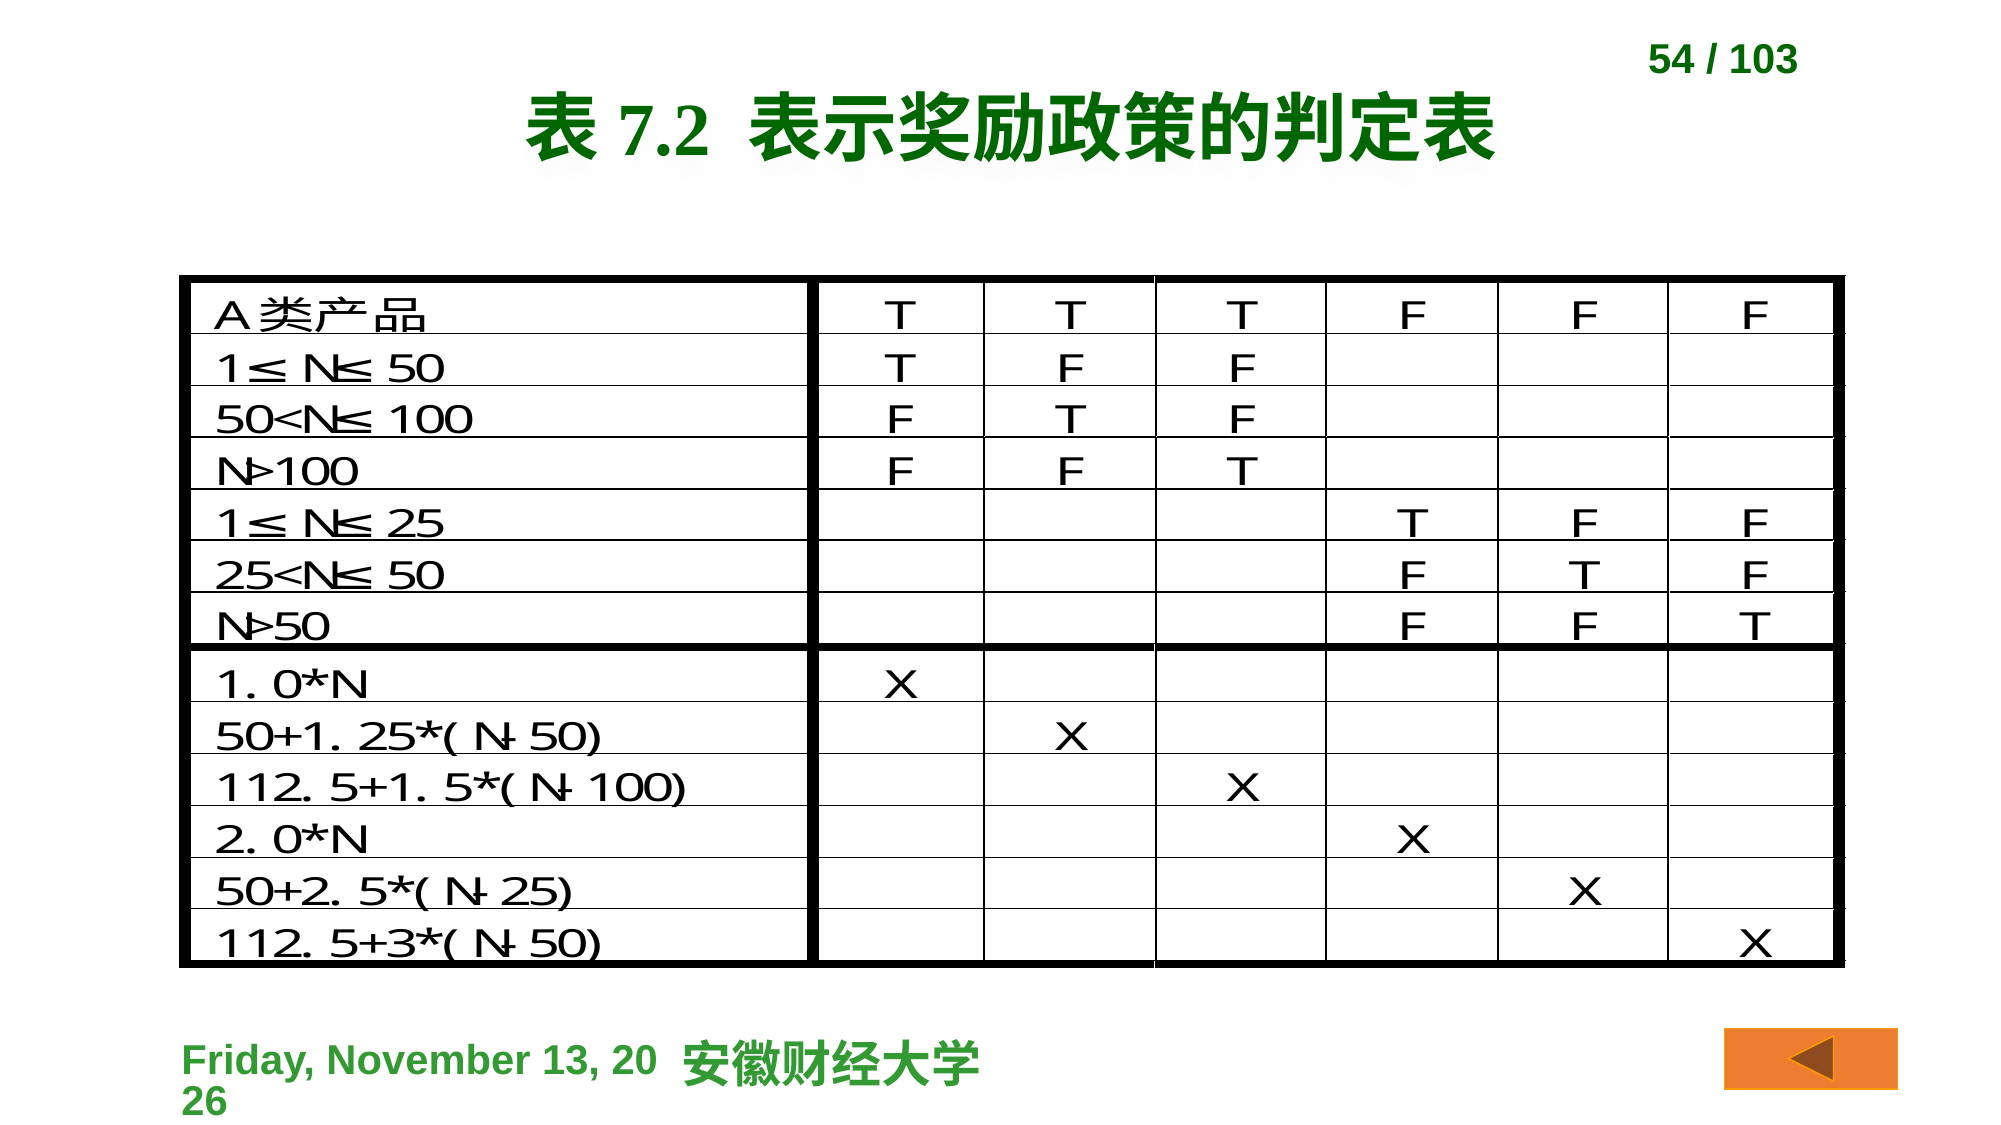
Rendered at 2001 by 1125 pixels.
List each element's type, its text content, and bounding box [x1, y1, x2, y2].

footer 安徽财经大学 [666, 1025, 1384, 1100]
title 表7.2 表示奖励政策的判定表 [88, 62, 1934, 200]
text_box [1724, 1028, 1898, 1089]
slide_number 54 / 103 [1633, 24, 1967, 100]
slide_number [166, 1025, 666, 1100]
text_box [149, 274, 2000, 1013]
